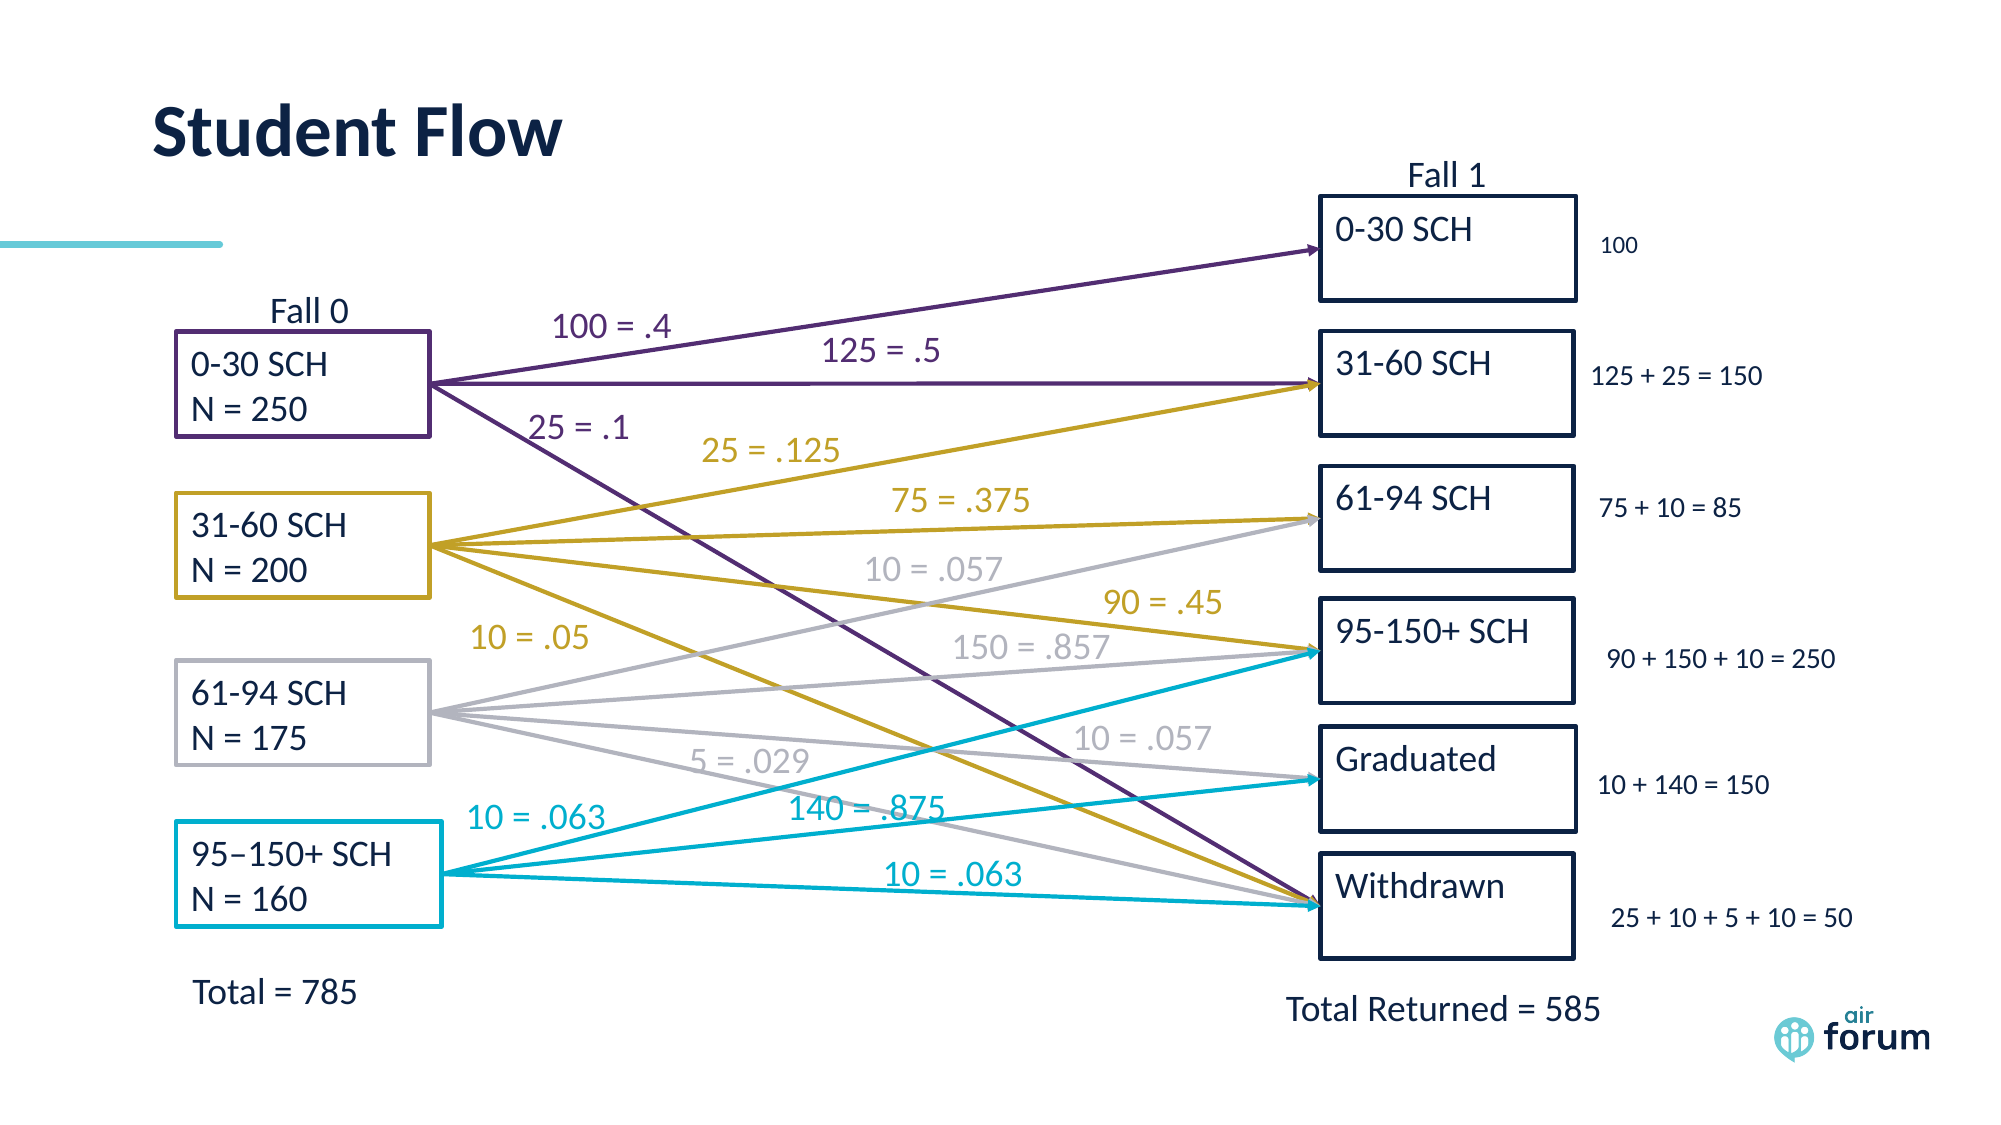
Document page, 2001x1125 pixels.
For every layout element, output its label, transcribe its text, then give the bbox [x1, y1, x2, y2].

text_box 95–150+ SCH N = 160 [176, 821, 442, 927]
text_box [441, 875, 1321, 907]
picture [1774, 1006, 1930, 1063]
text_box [441, 651, 1321, 875]
text_box Graduated [1321, 726, 1577, 832]
text_box 61-94 SCH [1321, 465, 1574, 571]
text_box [429, 384, 1321, 518]
text_box 75 + 10 = 85 [1577, 481, 1758, 531]
text_box 10 + 140 = 150 [1575, 758, 1785, 808]
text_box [429, 713, 441, 907]
text_box 61-94 SCH N = 175 [176, 660, 429, 765]
text_box Total = 785 [177, 959, 374, 1020]
text_box 125 + 25 = 150 [1575, 349, 1778, 399]
text_box 0-30 SCH [1320, 196, 1577, 301]
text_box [429, 518, 1321, 651]
text_box 25 + 10 + 5 + 10 = 50 [1589, 890, 1869, 941]
text_box Withdrawn [1320, 853, 1574, 959]
text_box 90 + 150 + 10 = 250 [1584, 631, 1852, 682]
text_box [429, 651, 441, 713]
text_box Fall 0 [255, 278, 364, 339]
text_box 0-30 SCH N = 250 [176, 331, 429, 437]
text_box 31-60 SCH [1321, 331, 1574, 436]
text_box 31-60 SCH N = 200 [176, 492, 429, 598]
text_box 95-150+ SCH [1321, 598, 1574, 703]
text_box 100 [1585, 220, 1654, 266]
text_box [137, 59, 1863, 278]
text_box Fall 1 [1392, 142, 1502, 202]
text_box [429, 249, 1321, 384]
text_box Total Returned = 585 [1271, 976, 1618, 1037]
